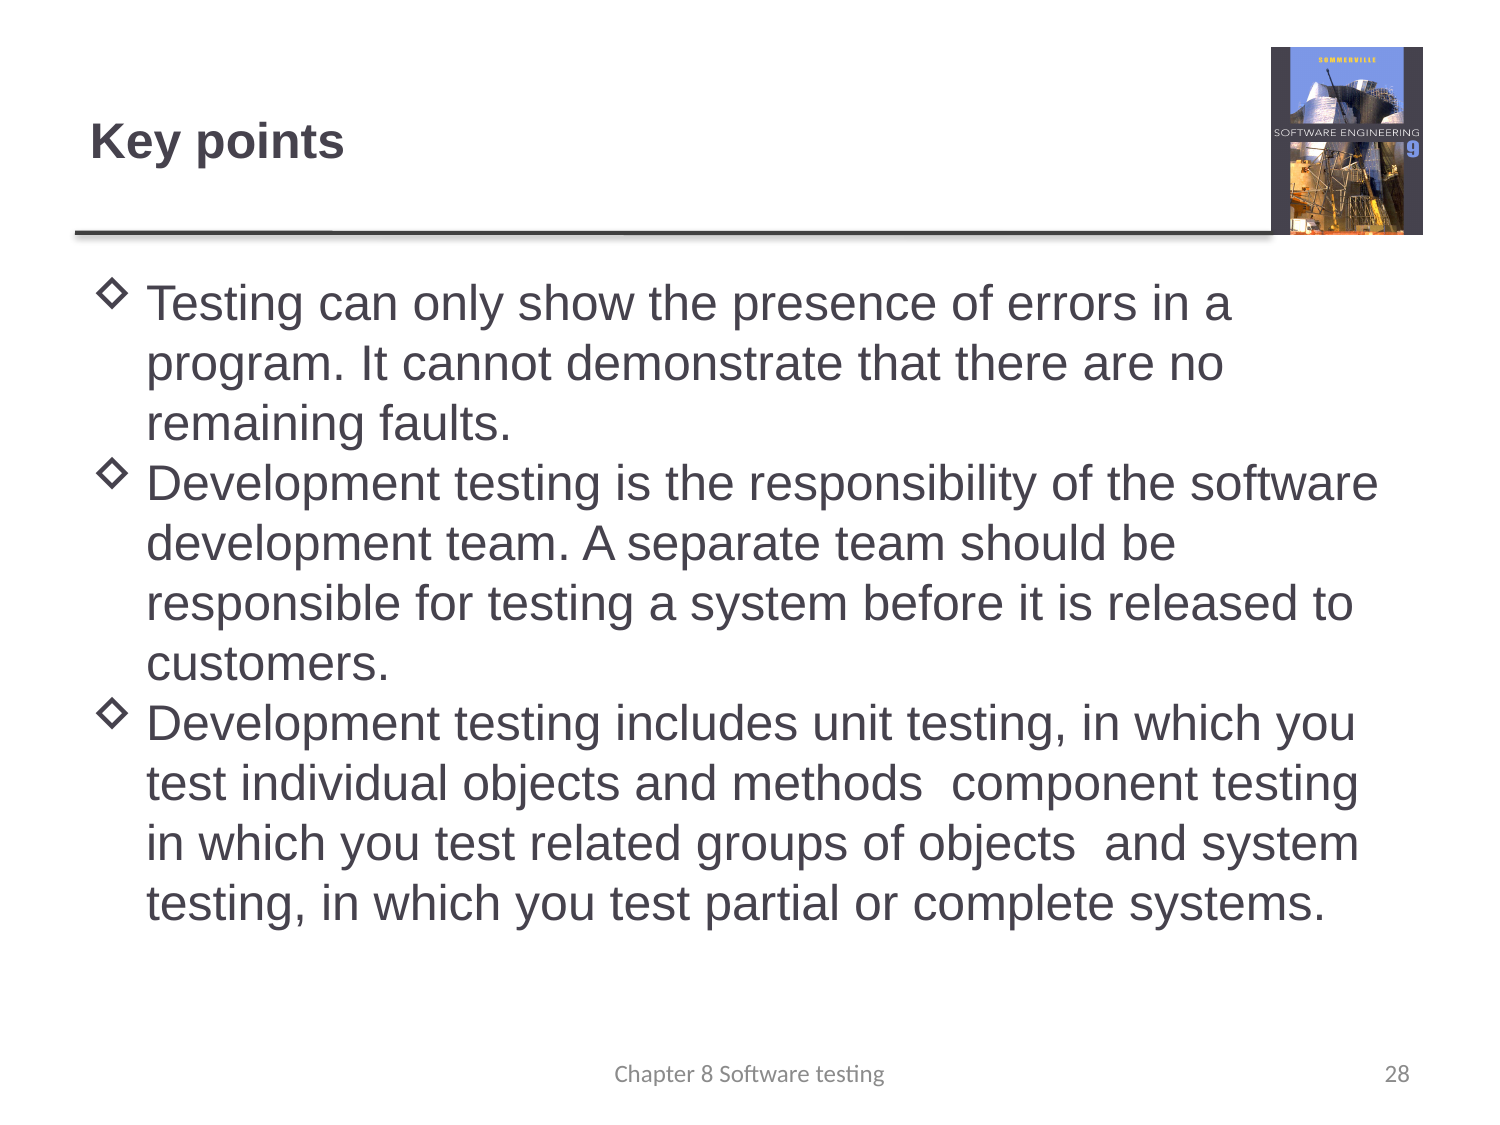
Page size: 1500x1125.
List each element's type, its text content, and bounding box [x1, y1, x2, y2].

text_box Key points [74, 45, 1272, 233]
picture [1272, 47, 1423, 235]
text_box <number> [1074, 1042, 1425, 1103]
text_box Testing can only show the presence of errors in a program. It cannot demonstrate that there are no remaining faults. Development testing is the responsibility of the software development team. A separate team should be responsible for testing a system before it is released to customers. Development testing includes unit testing, in which you test individual objects and methods component testing in which you test related groups of objects and system testing, in which you test partial or complete systems. [75, 262, 1425, 1005]
text_box Chapter 8 Software testing [512, 1042, 988, 1103]
